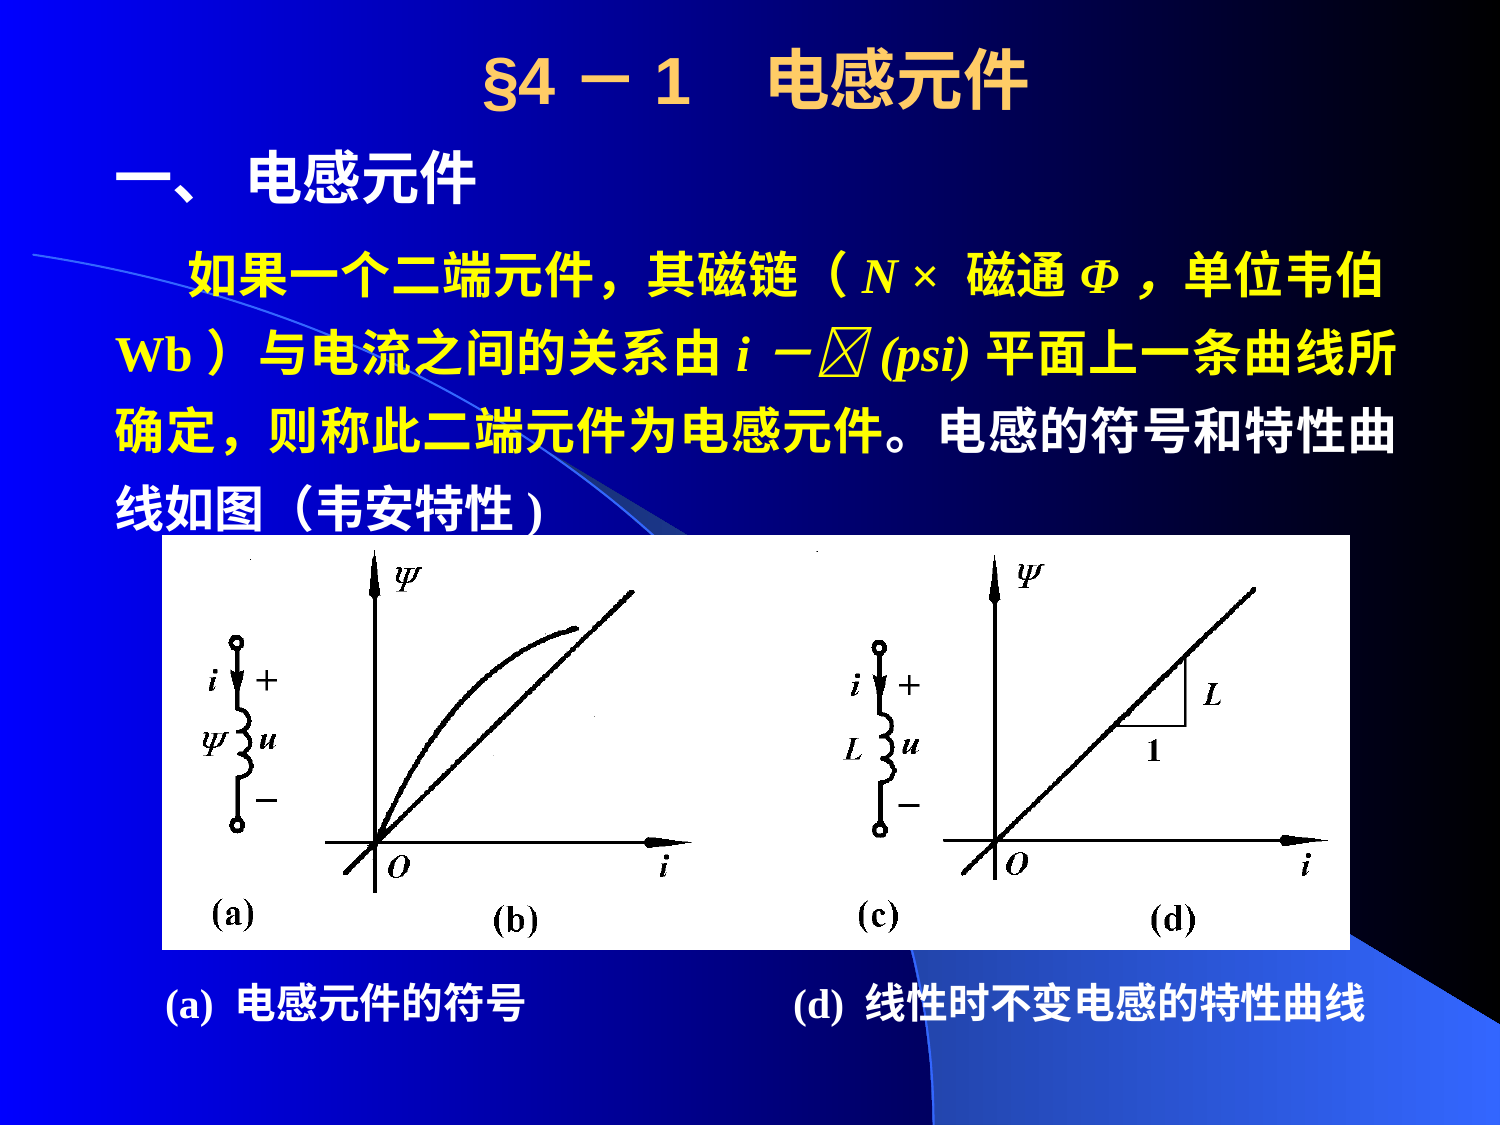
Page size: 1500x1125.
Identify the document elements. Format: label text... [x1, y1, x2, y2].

text_box (a) 电感元件的符号 (d) 线性时不变电感的特性曲线 [76, 959, 1390, 1034]
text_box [162, 534, 1351, 950]
title §4－1 电感元件 [99, 37, 1413, 112]
text_box 一、 电感元件 如果一个二端元件，其磁链（N × 磁通Φ，单位韦伯Wb）与电流之间的关系由i－(psi)平面上一条曲线所确定，则称此二端元件为电感元件。电感的符号和特性曲线如图（韦安特性) [99, 112, 1413, 545]
